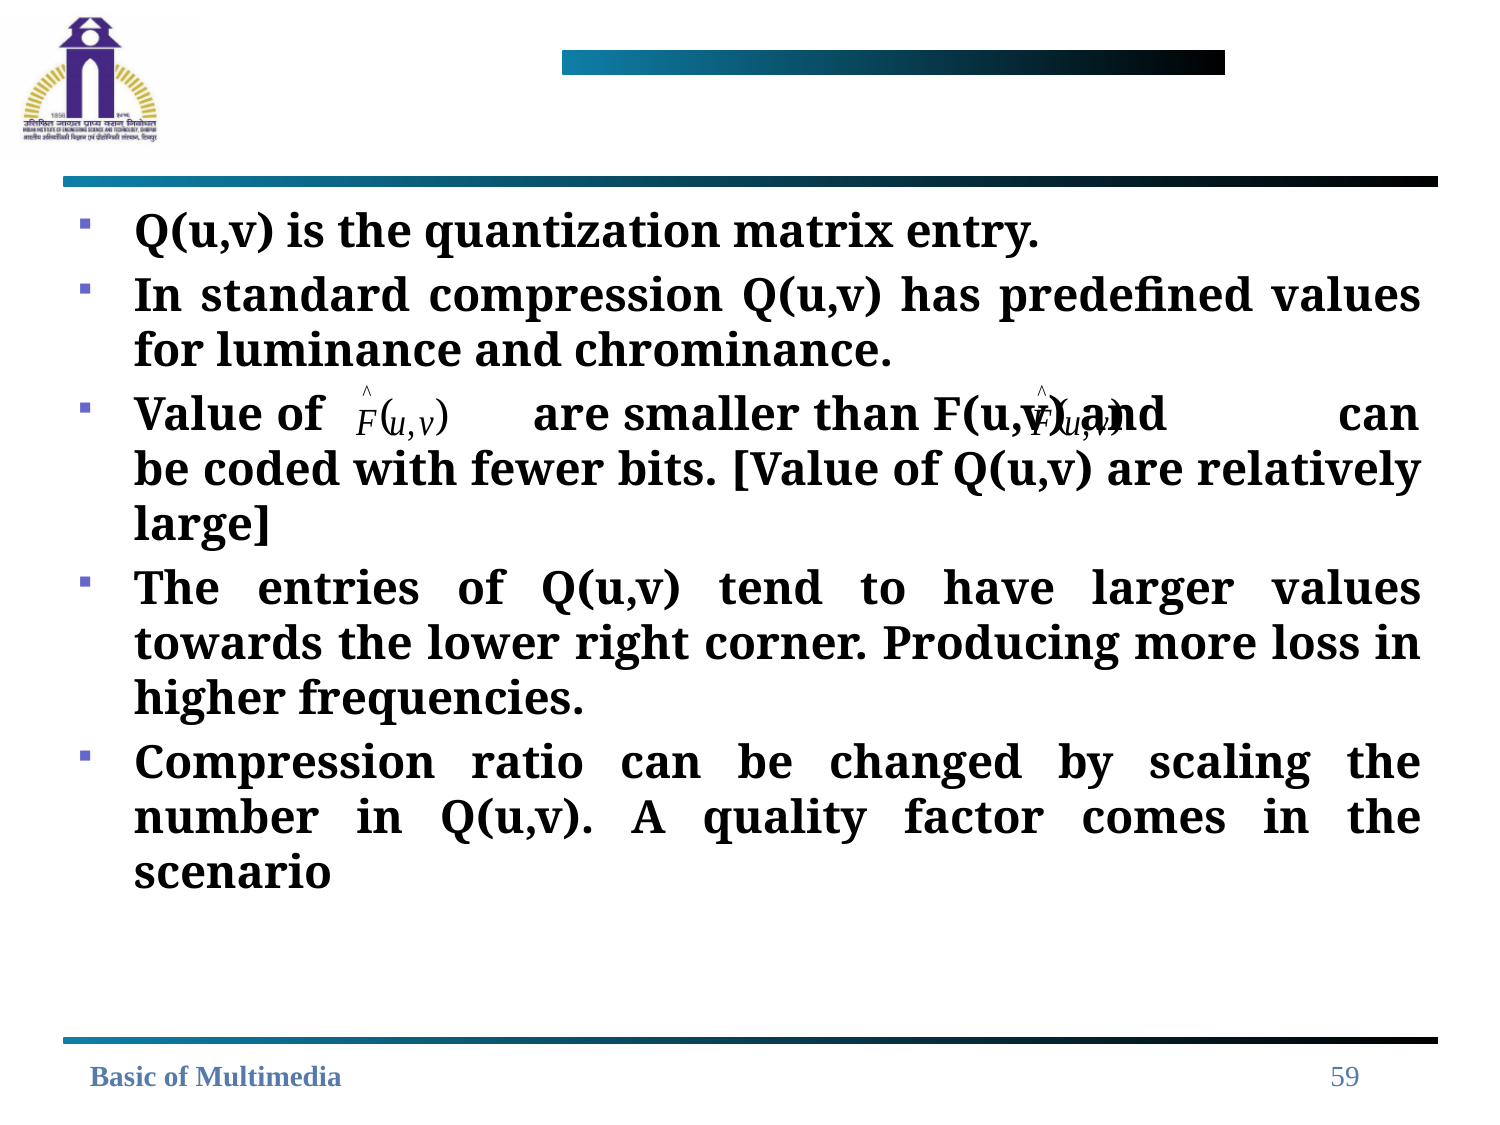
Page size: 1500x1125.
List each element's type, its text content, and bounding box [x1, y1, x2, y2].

slide_number 59 [1062, 1049, 1376, 1125]
list Q(u,v) is the quantization matrix entry. In standard compression Q(u,v) has predefined values for luminance and chrominance. Value of are smaller than F(u,v) and can be coded with fewer bits. [Value of Q(u,v) are relatively large] The entries of Q(u,v) tend to have larger values towards the lower right corner. Producing more loss in higher frequencies. Compression ratio can be changed by scaling the number in Q(u,v). A quality factor comes in the scenario [62, 193, 1438, 1032]
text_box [349, 374, 451, 452]
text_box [1024, 374, 1126, 453]
picture [0, 12, 200, 162]
